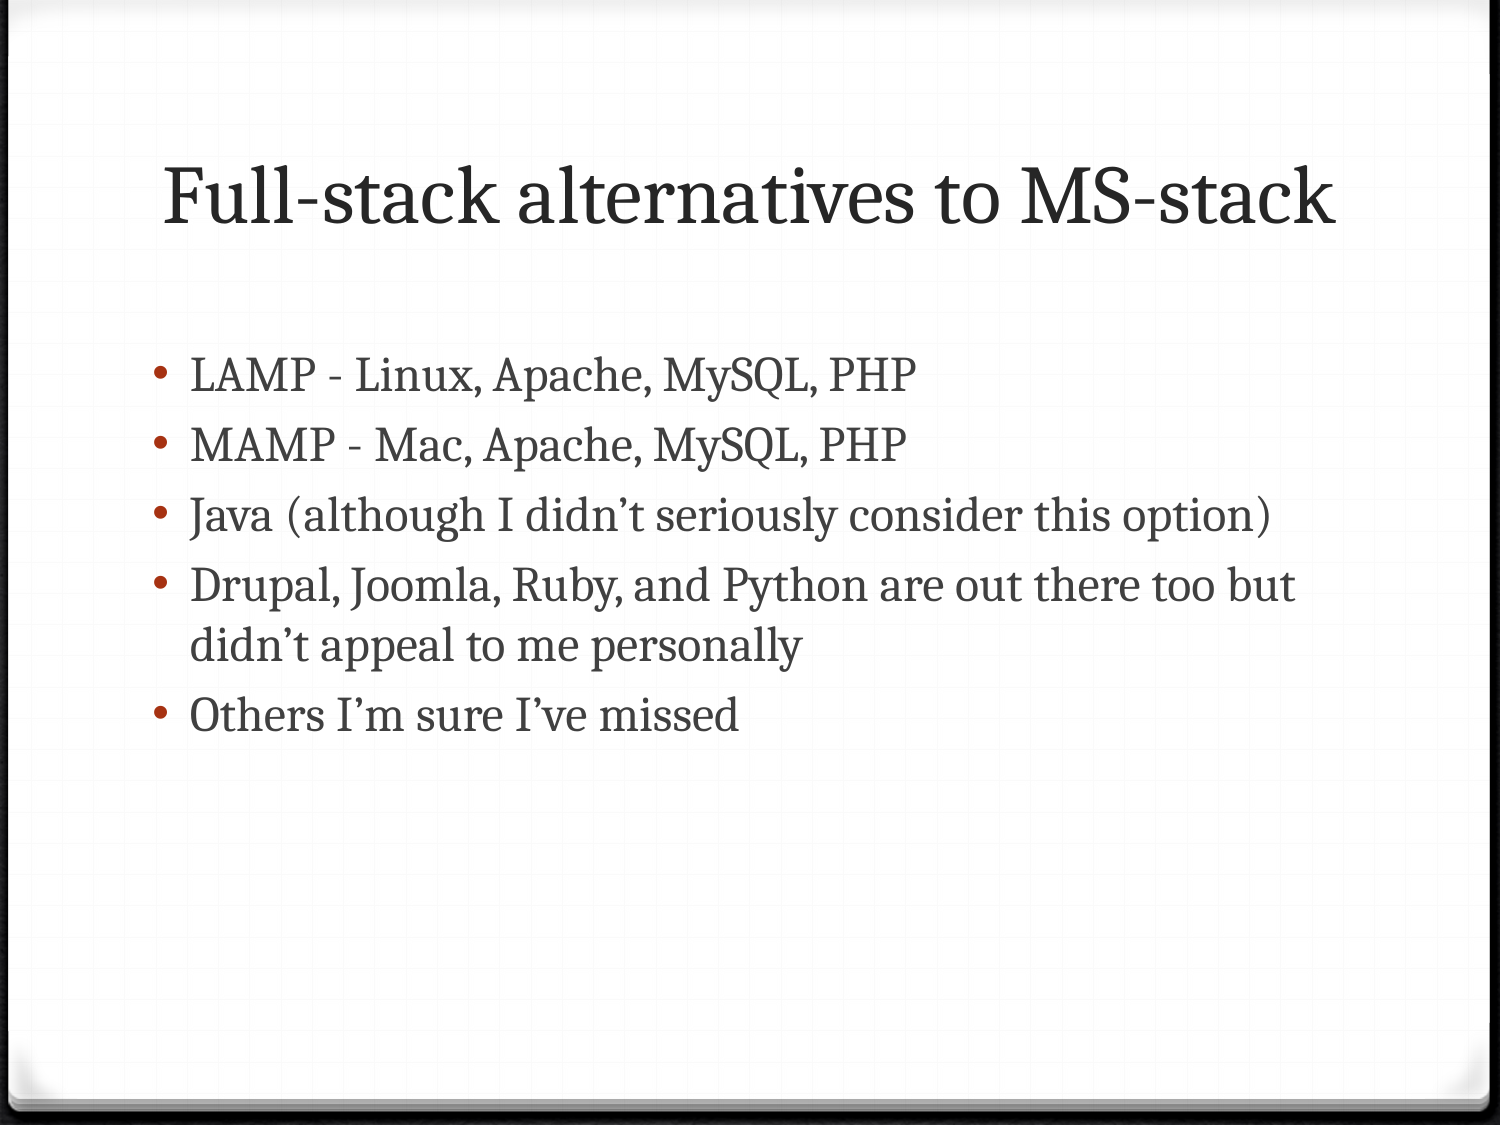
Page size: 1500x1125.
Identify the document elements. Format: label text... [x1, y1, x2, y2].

title Full-stack alternatives to MS-stack [90, 71, 1410, 309]
picture [0, 0, 1500, 1125]
list LAMP - Linux, Apache, MySQL, PHP MAMP - Mac, Apache, MySQL, PHP Java (although I didn’t seriously consider this option) Drupal, Joomla, Ruby, and Python are out there too but didn’t appeal to me personally Others I’m sure I’ve missed [137, 334, 1363, 983]
